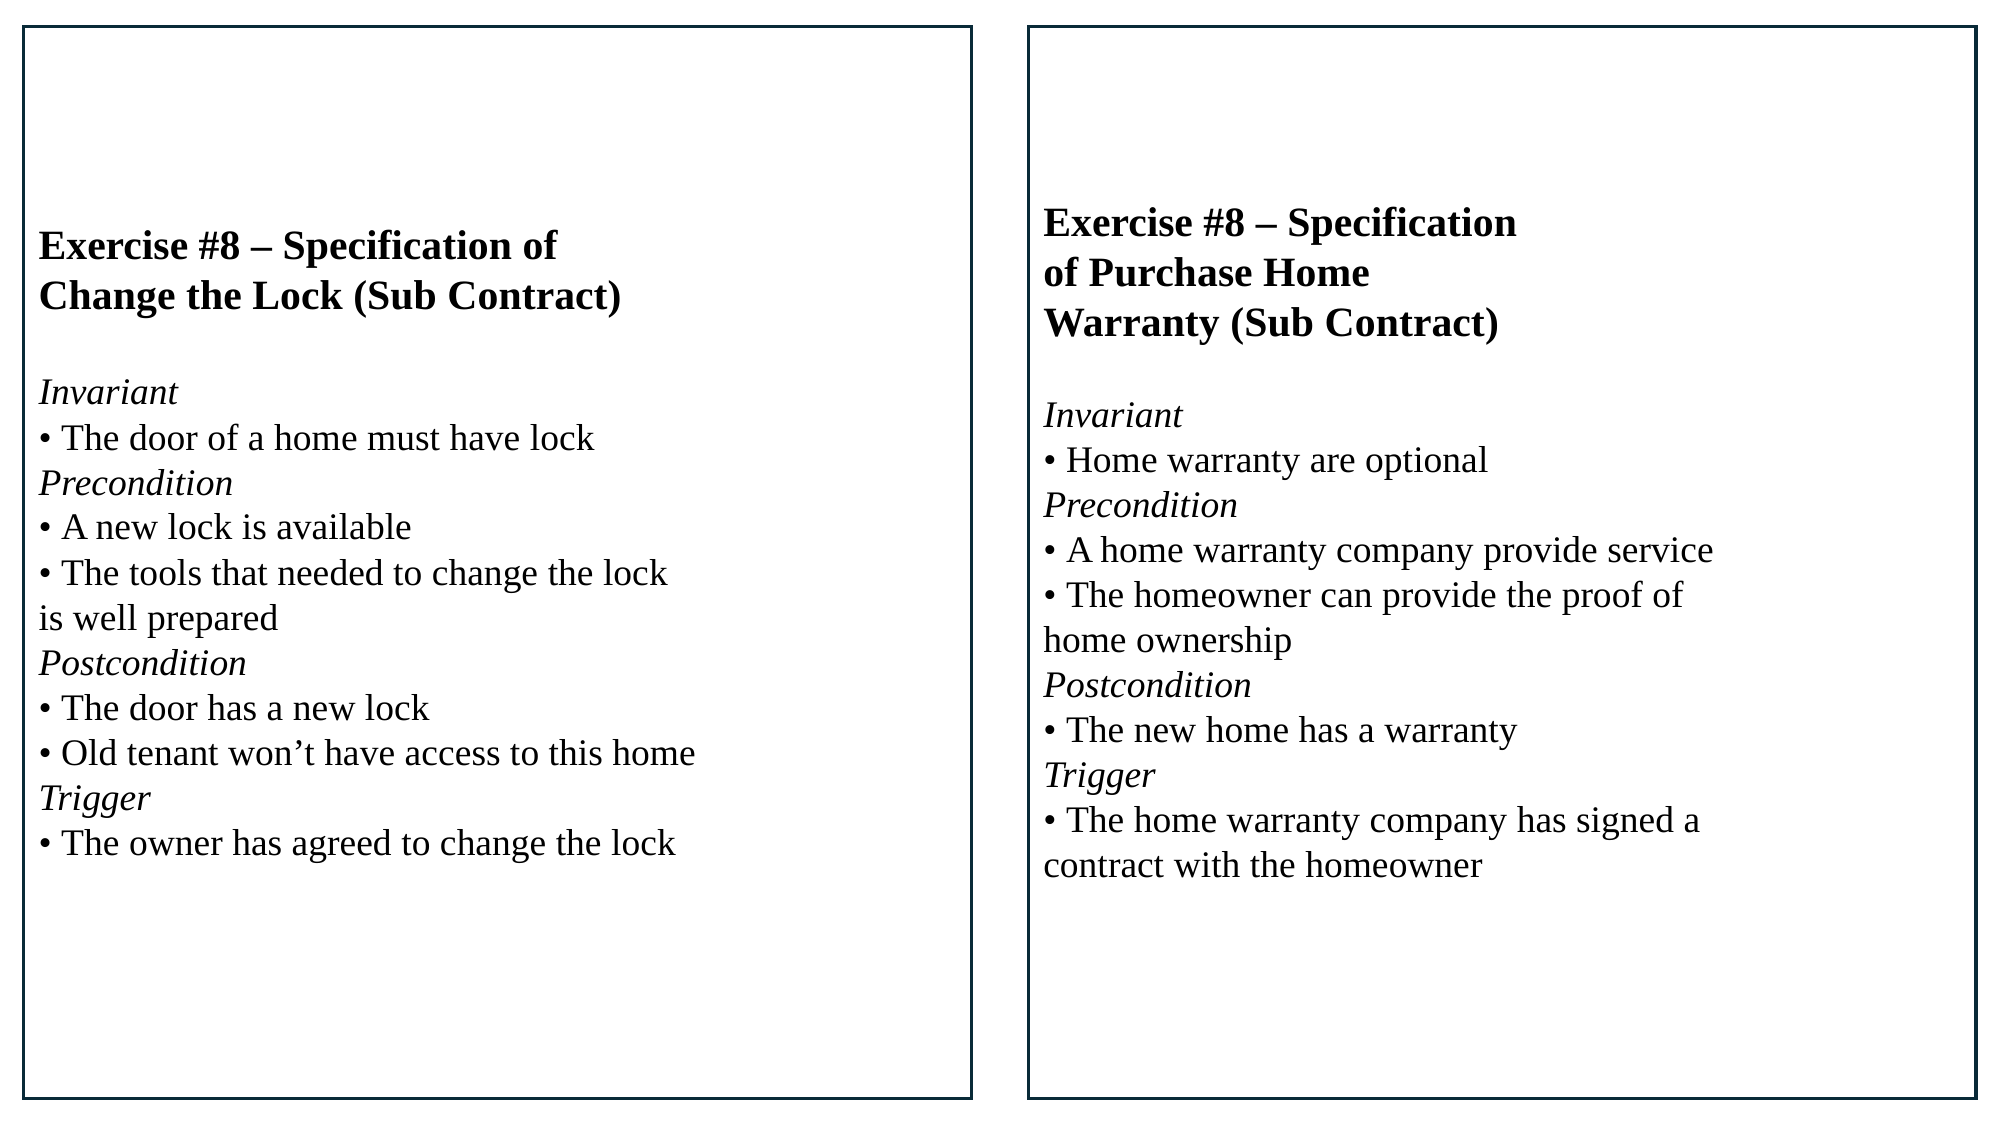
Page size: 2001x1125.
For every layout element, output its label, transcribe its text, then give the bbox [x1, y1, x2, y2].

text_box Exercise #8 – Specification of Purchase Home Warranty (Sub Contract) Invariant • Home warranty are optional Precondition • A home warranty company provide service • The homeowner can provide the proof of home ownership Postcondition • The new home has a warranty Trigger • The home warranty company has signed a contract with the homeowner [1027, 25, 1978, 1100]
text_box Exercise #8 – Specification of Change the Lock (Sub Contract) Invariant • The door of a home must have lock Precondition • A new lock is available • The tools that needed to change the lock is well prepared Postcondition • The door has a new lock • Old tenant won’t have access to this home Trigger • The owner has agreed to change the lock [22, 25, 973, 1100]
